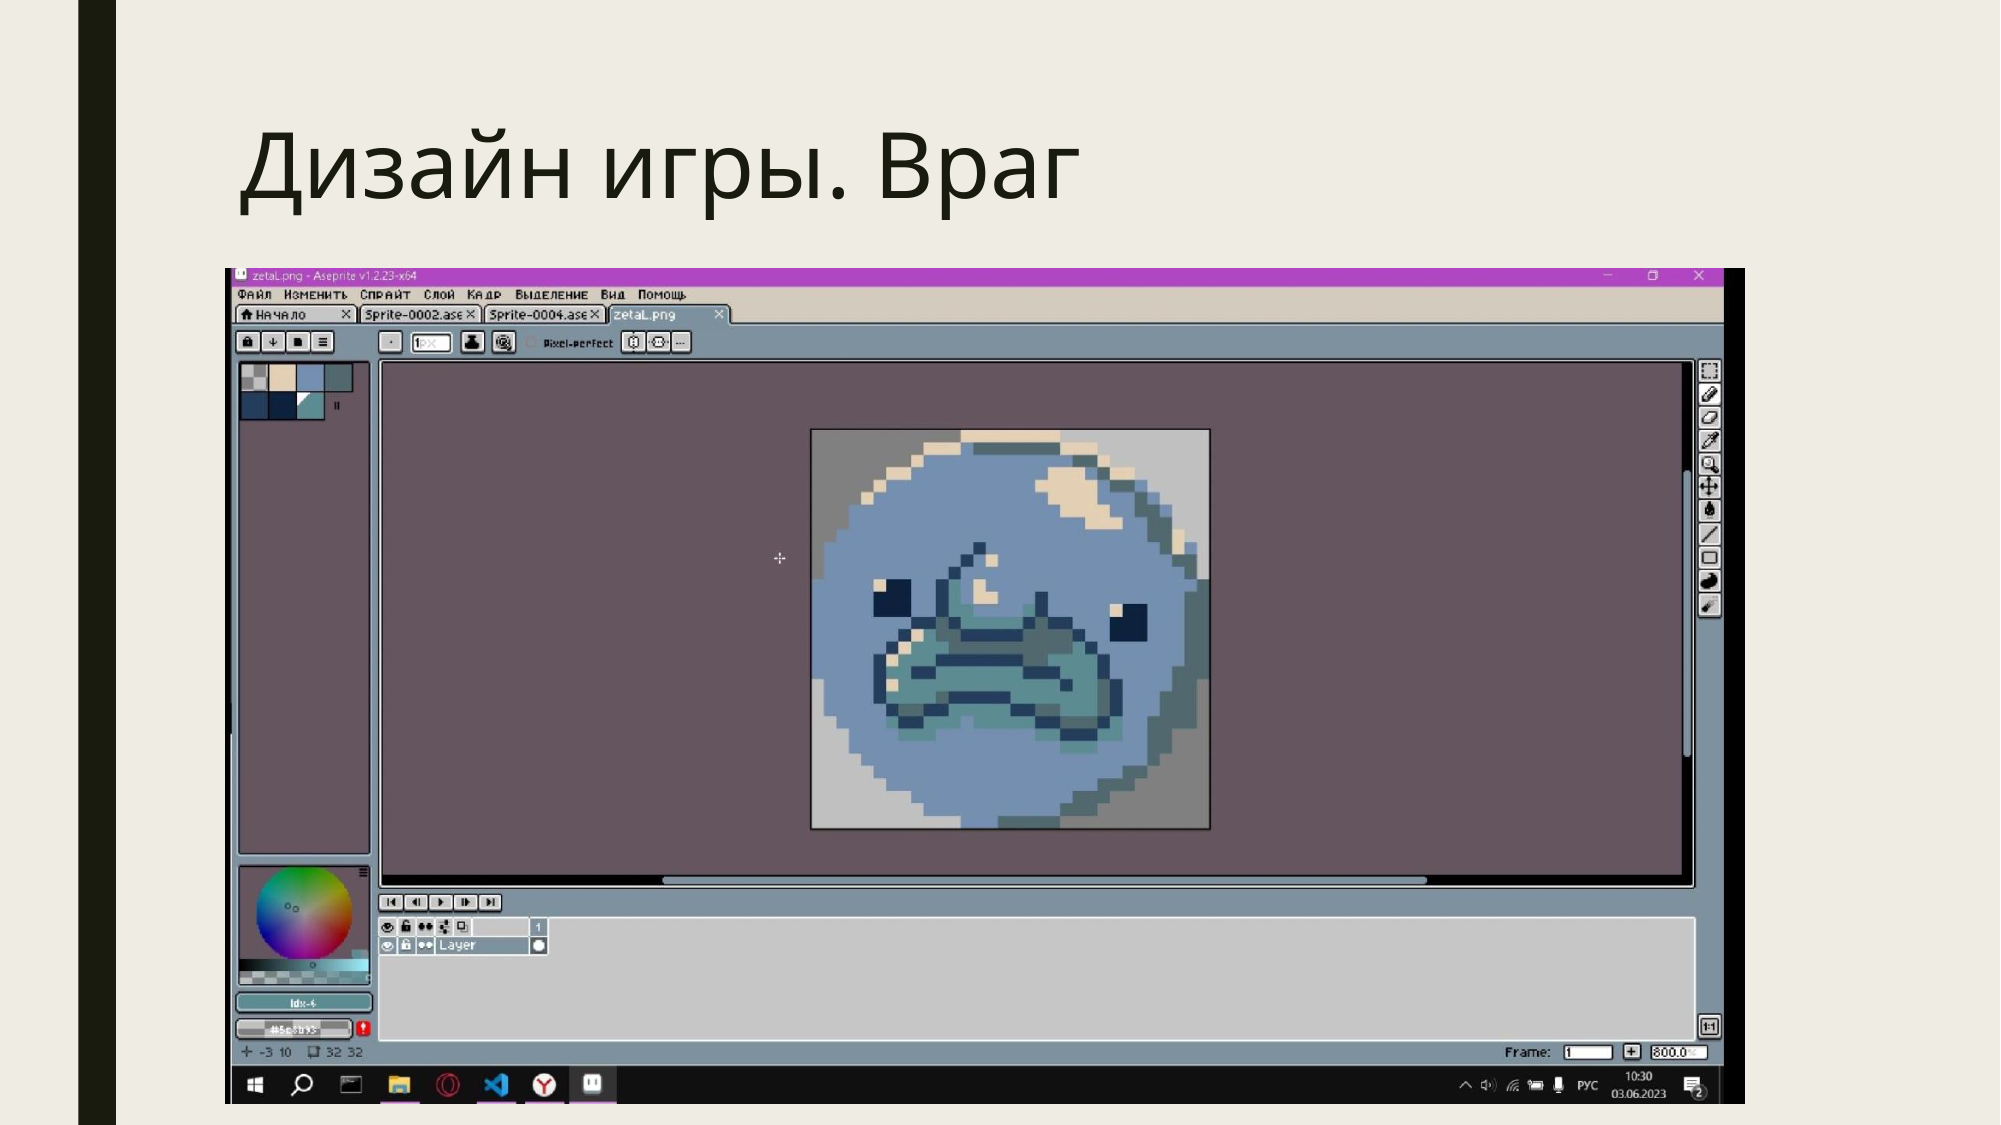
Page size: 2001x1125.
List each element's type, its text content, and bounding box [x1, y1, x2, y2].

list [224, 268, 1745, 1104]
title Дизайн игры. Враг [225, 112, 1800, 357]
